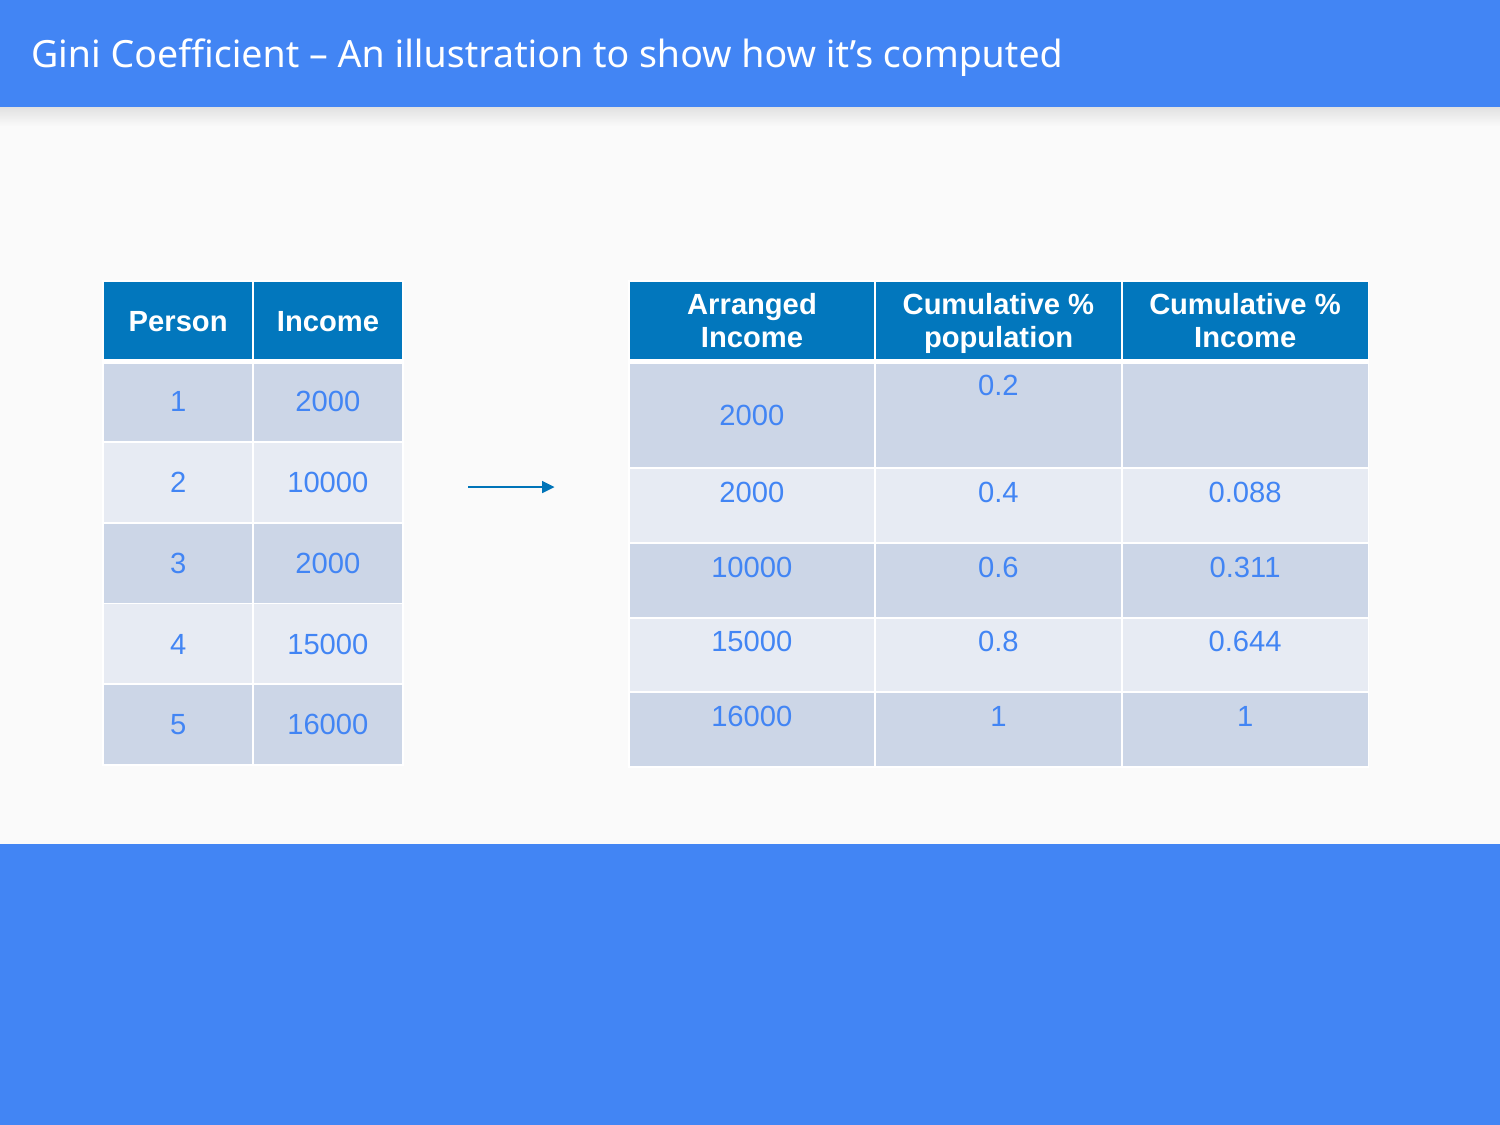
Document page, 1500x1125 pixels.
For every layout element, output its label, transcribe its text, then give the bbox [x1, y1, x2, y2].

table_cell 5 [104, 685, 252, 764]
table_cell 10000 [254, 443, 402, 522]
title Gini Coefficient – An illustration to show how it’s computed [16, 2, 1464, 102]
table_cell 3 [104, 524, 252, 603]
table_cell 2000 [254, 524, 402, 603]
table_cell 2000 [254, 364, 402, 441]
table_header Person [104, 282, 252, 359]
table_cell 4 [104, 604, 252, 683]
table_header Income [254, 282, 402, 359]
table_cell 1 [104, 364, 252, 441]
table_cell 16000 [254, 685, 402, 764]
table_cell 2 [104, 443, 252, 522]
table_cell 15000 [254, 604, 402, 683]
